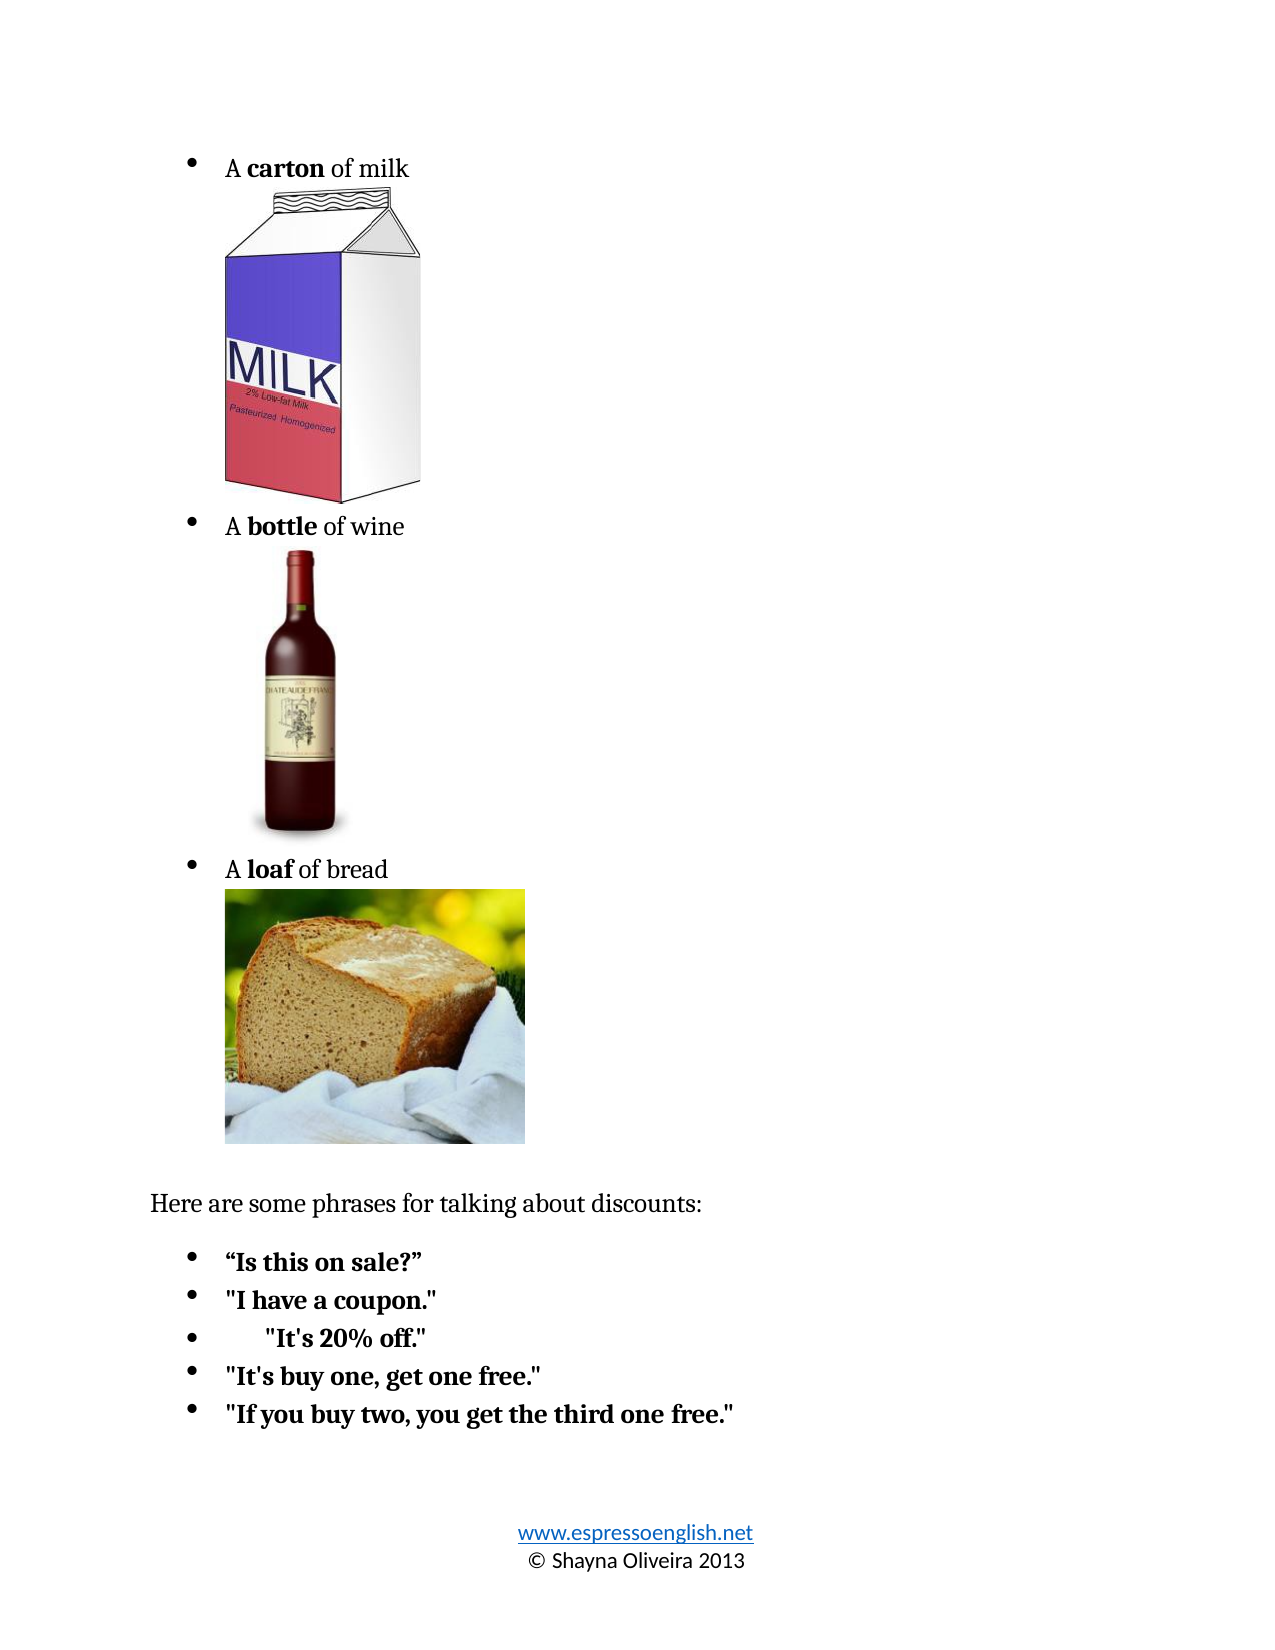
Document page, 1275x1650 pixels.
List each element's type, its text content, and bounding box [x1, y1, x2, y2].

text_box [225, 187, 421, 504]
text_box A bottle of wine [185, 508, 415, 542]
text_box [224, 889, 525, 1144]
text_box [224, 546, 375, 847]
text_box A carton of milk [185, 150, 418, 183]
text_box A loaf of bread [185, 851, 399, 884]
footer www.espressoenglish.net © Shayna Oliveira 2013 [515, 1521, 760, 1650]
text_box Here are some phrases for talking about discounts: “Is this on sale?” "I have a coupon."  "It's 20% off." "It's buy one, get one free." "If you buy two, you get the third one free." [147, 1185, 758, 1429]
